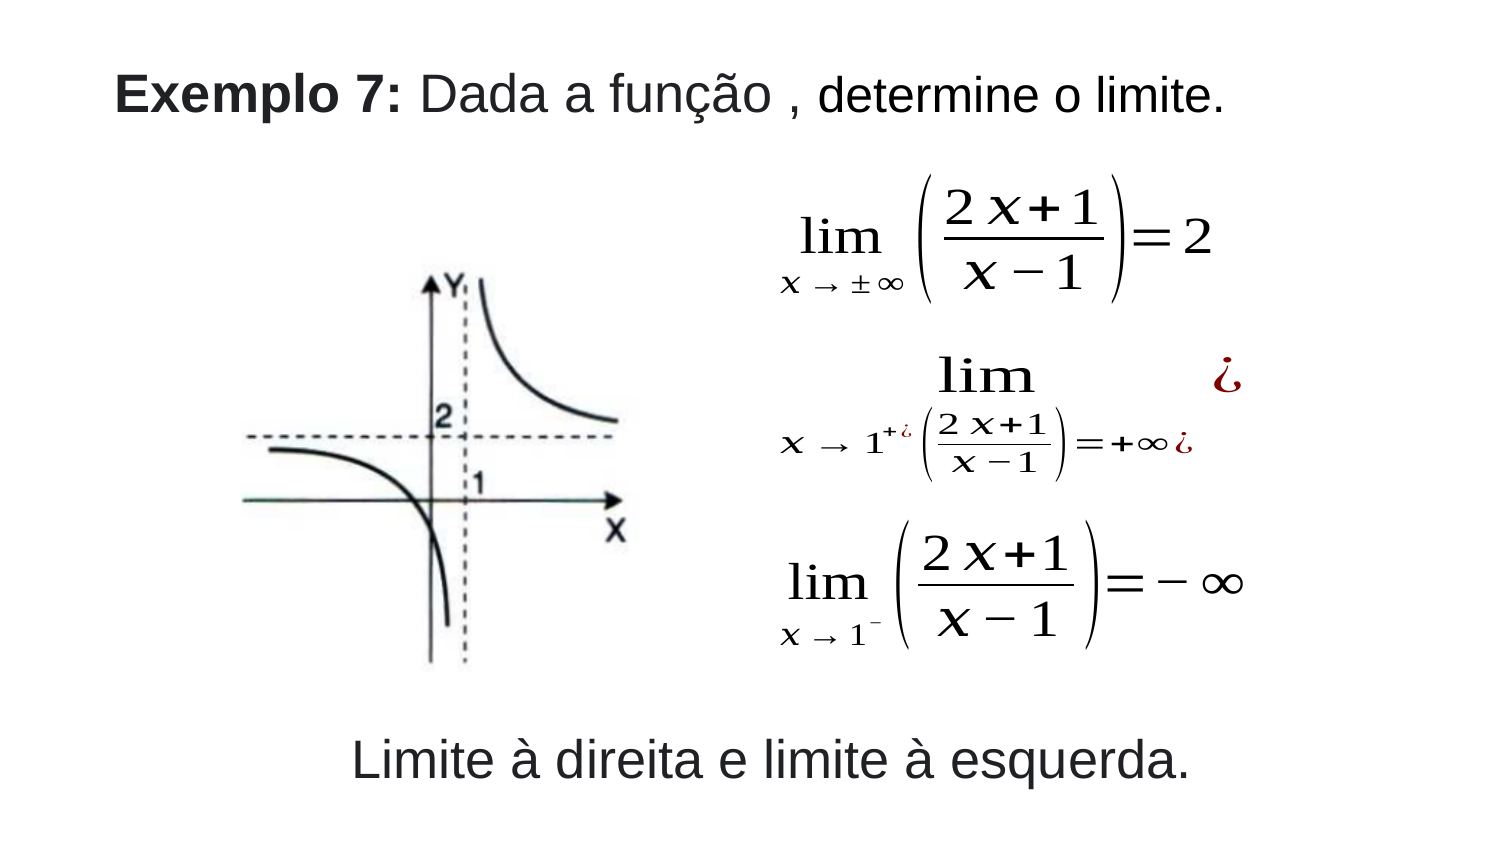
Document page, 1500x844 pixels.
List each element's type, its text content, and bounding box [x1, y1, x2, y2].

picture [241, 255, 639, 672]
text_box Limite à direita e limite à esquerda. [336, 716, 1363, 797]
